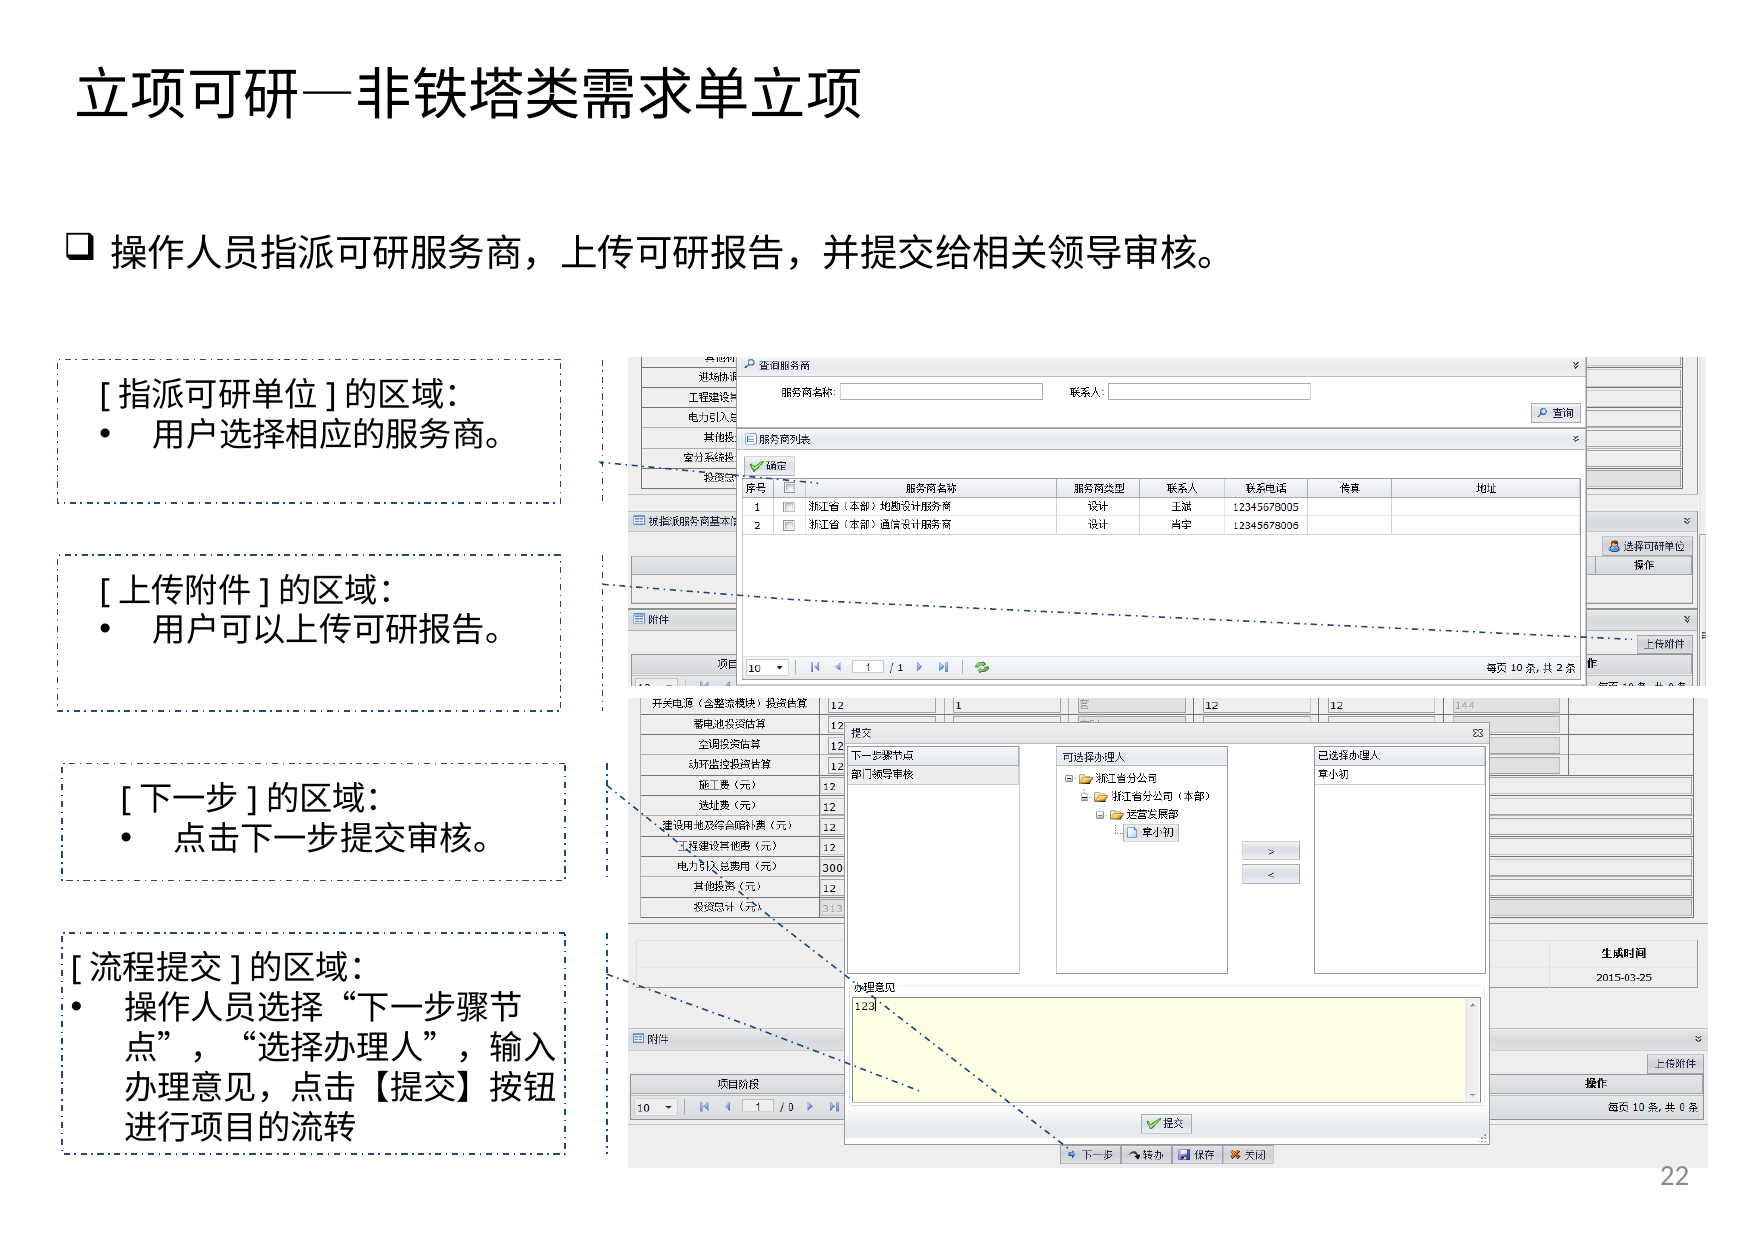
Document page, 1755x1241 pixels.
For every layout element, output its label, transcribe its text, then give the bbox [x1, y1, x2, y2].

picture [628, 698, 1708, 1168]
text_box [指派可研单位]的区域： 用户选择相应的服务商。 [57, 359, 561, 503]
picture [628, 357, 1707, 686]
text_box 立项可研—非铁塔类需求单立项 [57, 49, 1494, 143]
text_box [下一步]的区域： 点击下一步提交审核。 [61, 763, 566, 881]
text_box [上传附件]的区域： 用户可以上传可研报告。 [57, 555, 561, 712]
text_box 操作人员指派可研服务商，上传可研报告，并提交给相关领导审核。 [46, 220, 1693, 283]
slide_number 22 [1626, 1176, 1707, 1207]
text_box [流程提交]的区域： 操作人员选择“下一步骤节点”，“选择办理人”，输入办理意见，点击【提交】按钮进行项目的流转 [61, 932, 566, 1155]
